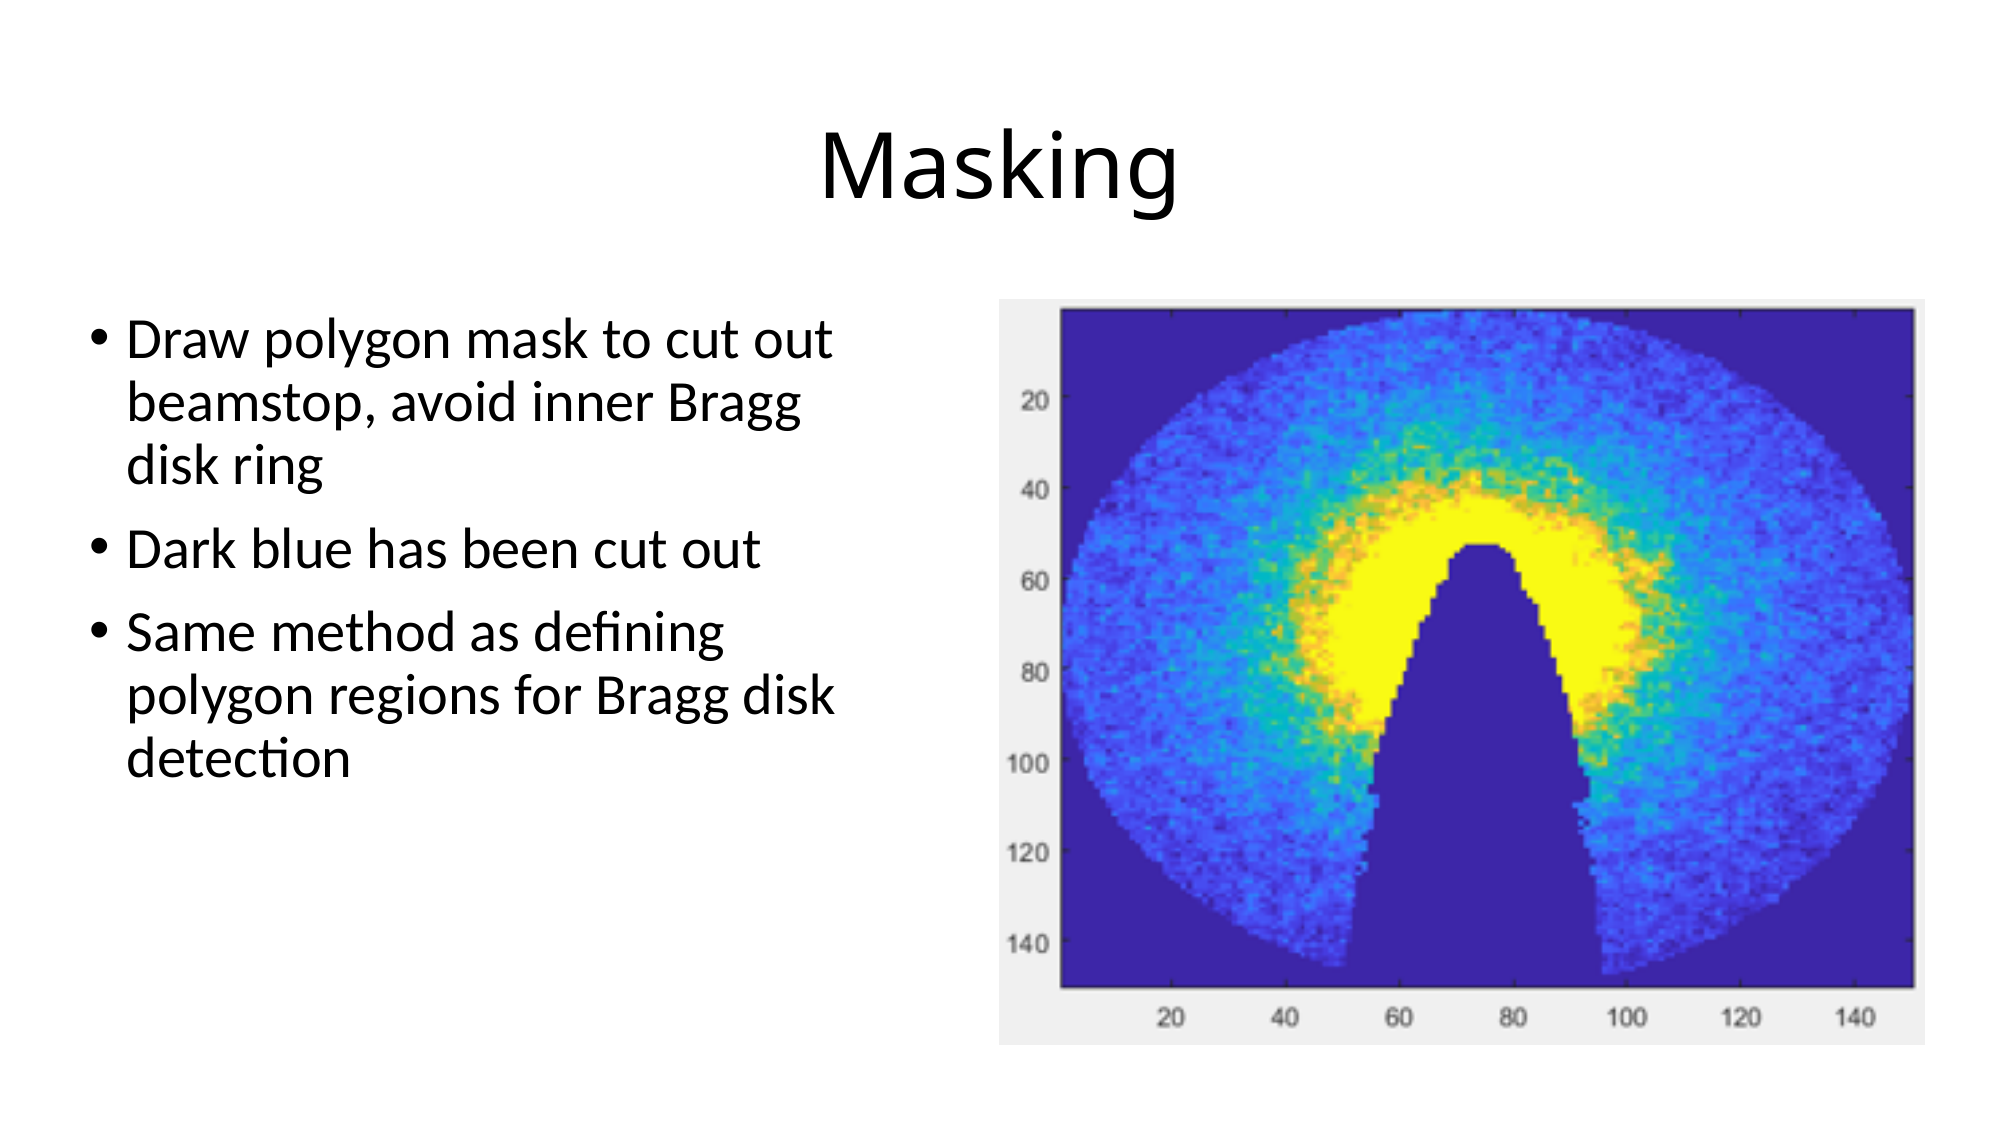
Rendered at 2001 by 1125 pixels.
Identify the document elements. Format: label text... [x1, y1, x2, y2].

list Draw polygon mask to cut out beamstop, avoid inner Bragg disk ring Dark blue has been cut out Same method as defining polygon regions for Bragg disk detection [74, 300, 854, 1015]
picture [999, 299, 1925, 1045]
title Masking [137, 59, 1863, 278]
